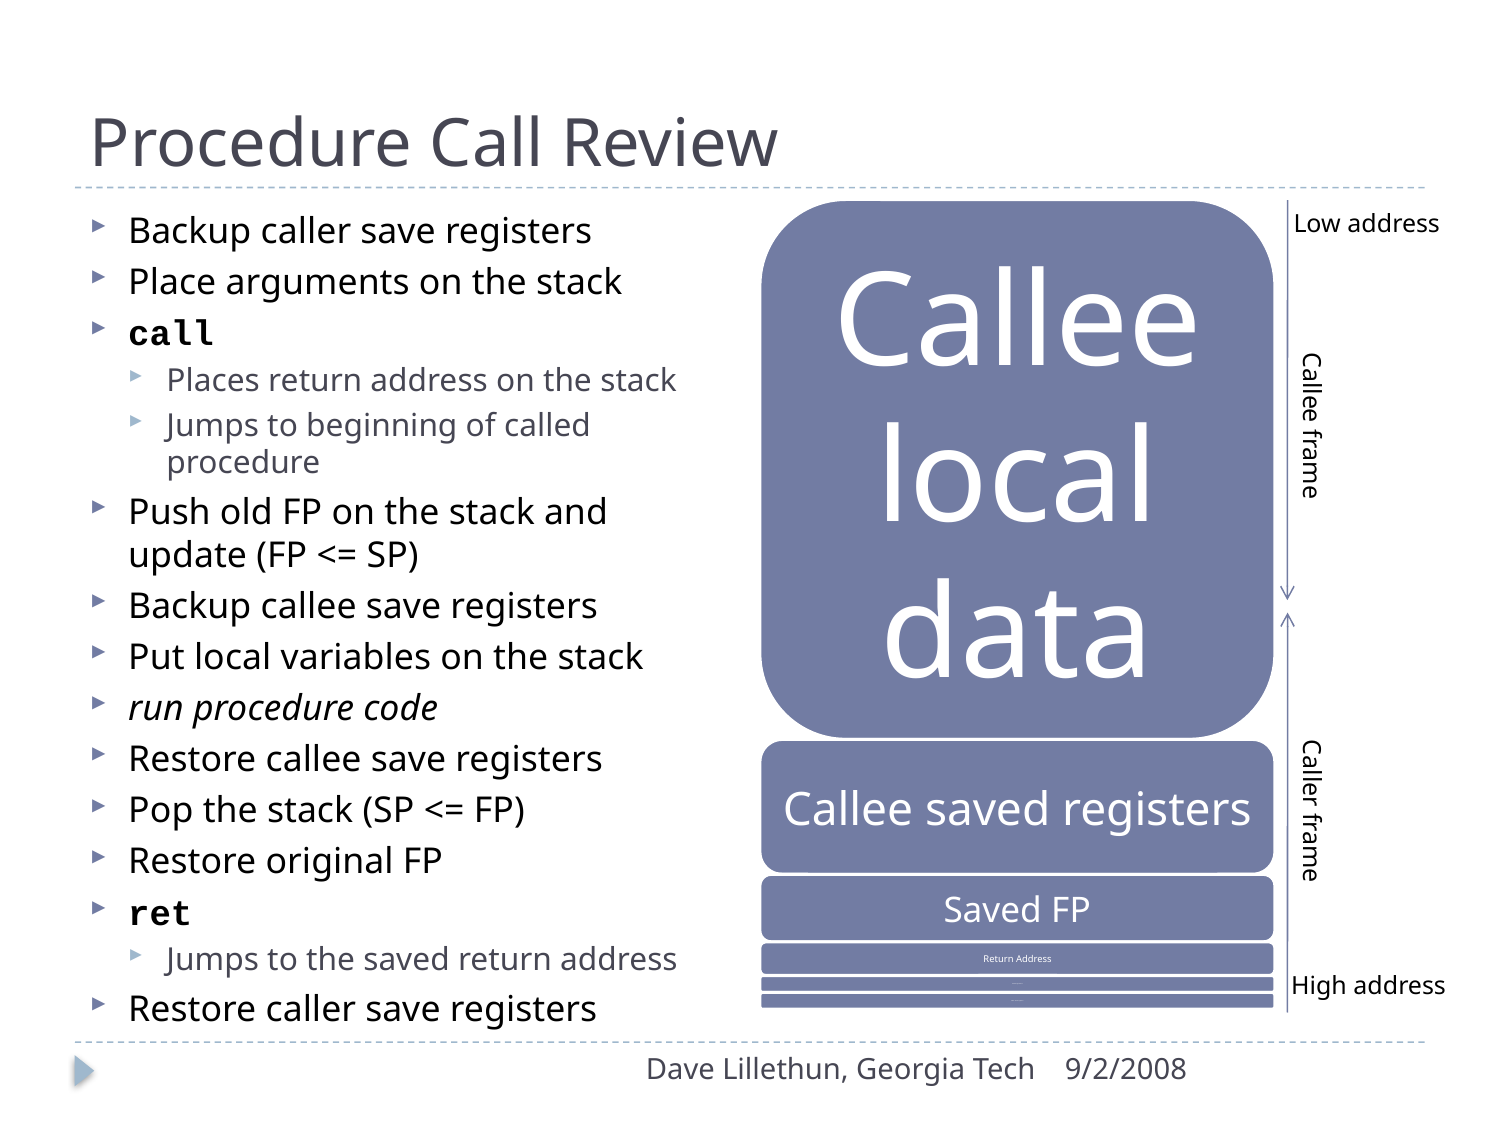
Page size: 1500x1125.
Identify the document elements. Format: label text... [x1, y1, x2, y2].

title Procedure Call Review [75, 37, 1425, 188]
footer Dave Lillethun, Georgia Tech [475, 1042, 1051, 1103]
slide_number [1051, 1042, 1426, 1103]
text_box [1274, 199, 1450, 1013]
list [759, 199, 1274, 1010]
list Backup caller save registers Place arguments on the stack call Places return address on the stack Jumps to beginning of called procedure Push old FP on the stack and update (FP <= SP) Backup callee save registers Put local variables on the stack run procedure code Restore callee save registers Pop the stack (SP <= FP) Restore original FP ret Jumps to the saved return address Restore caller save registers [75, 200, 738, 1050]
